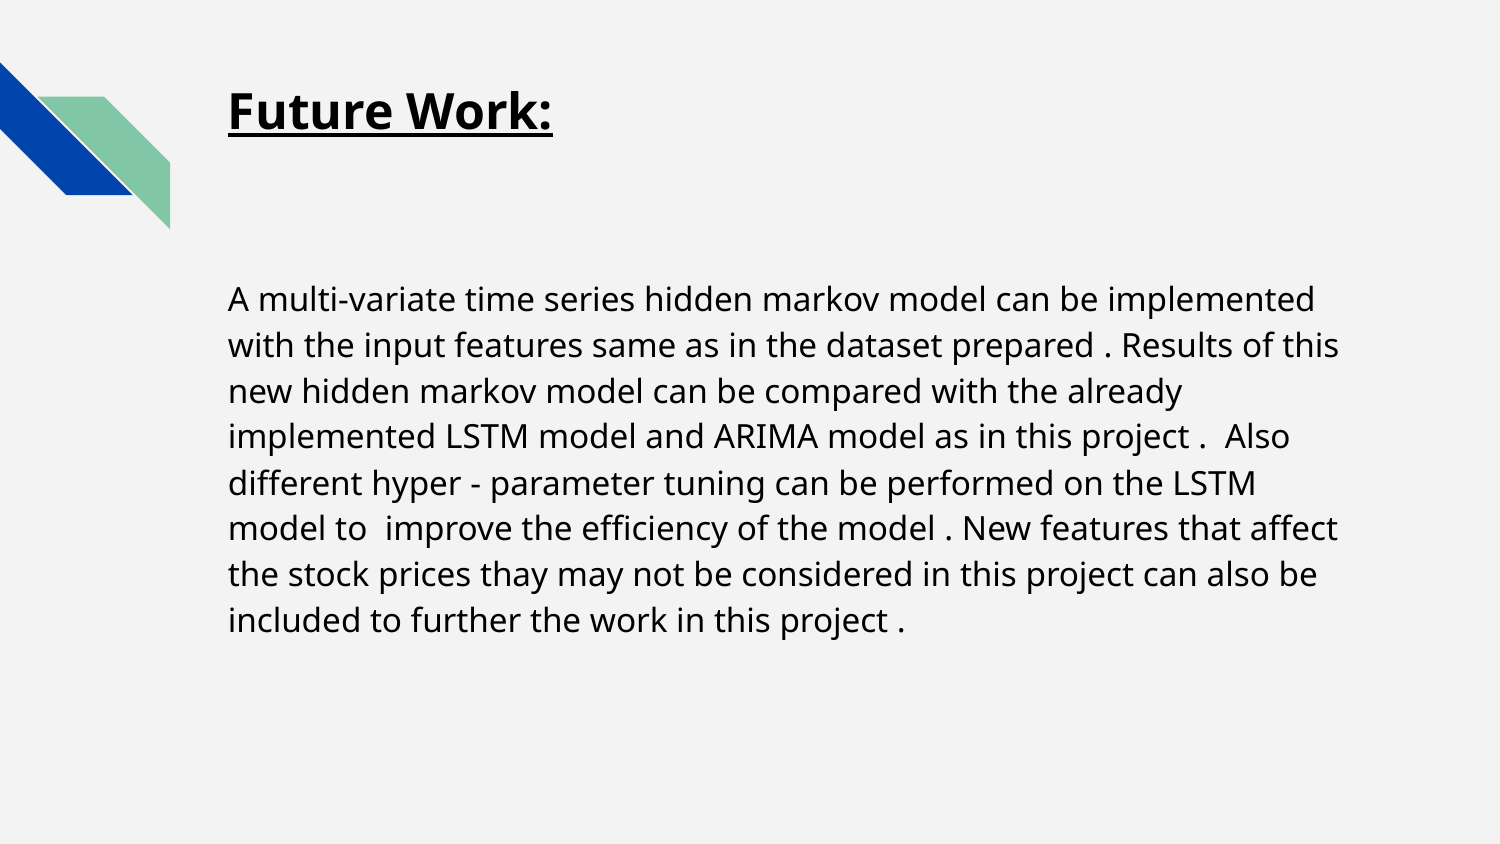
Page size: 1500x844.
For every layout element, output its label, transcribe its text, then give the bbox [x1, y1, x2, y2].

title Future Work: [212, 64, 1368, 215]
list A multi-variate time series hidden markov model can be implemented with the input features same as in the dataset prepared . Results of this new hidden markov model can be compared with the already implemented LSTM model and ARIMA model as in this project . Also different hyper - parameter tuning can be performed on the LSTM model to improve the efficiency of the model . New features that affect the stock prices thay may not be considered in this project can also be included to further the work in this project . [212, 257, 1368, 735]
